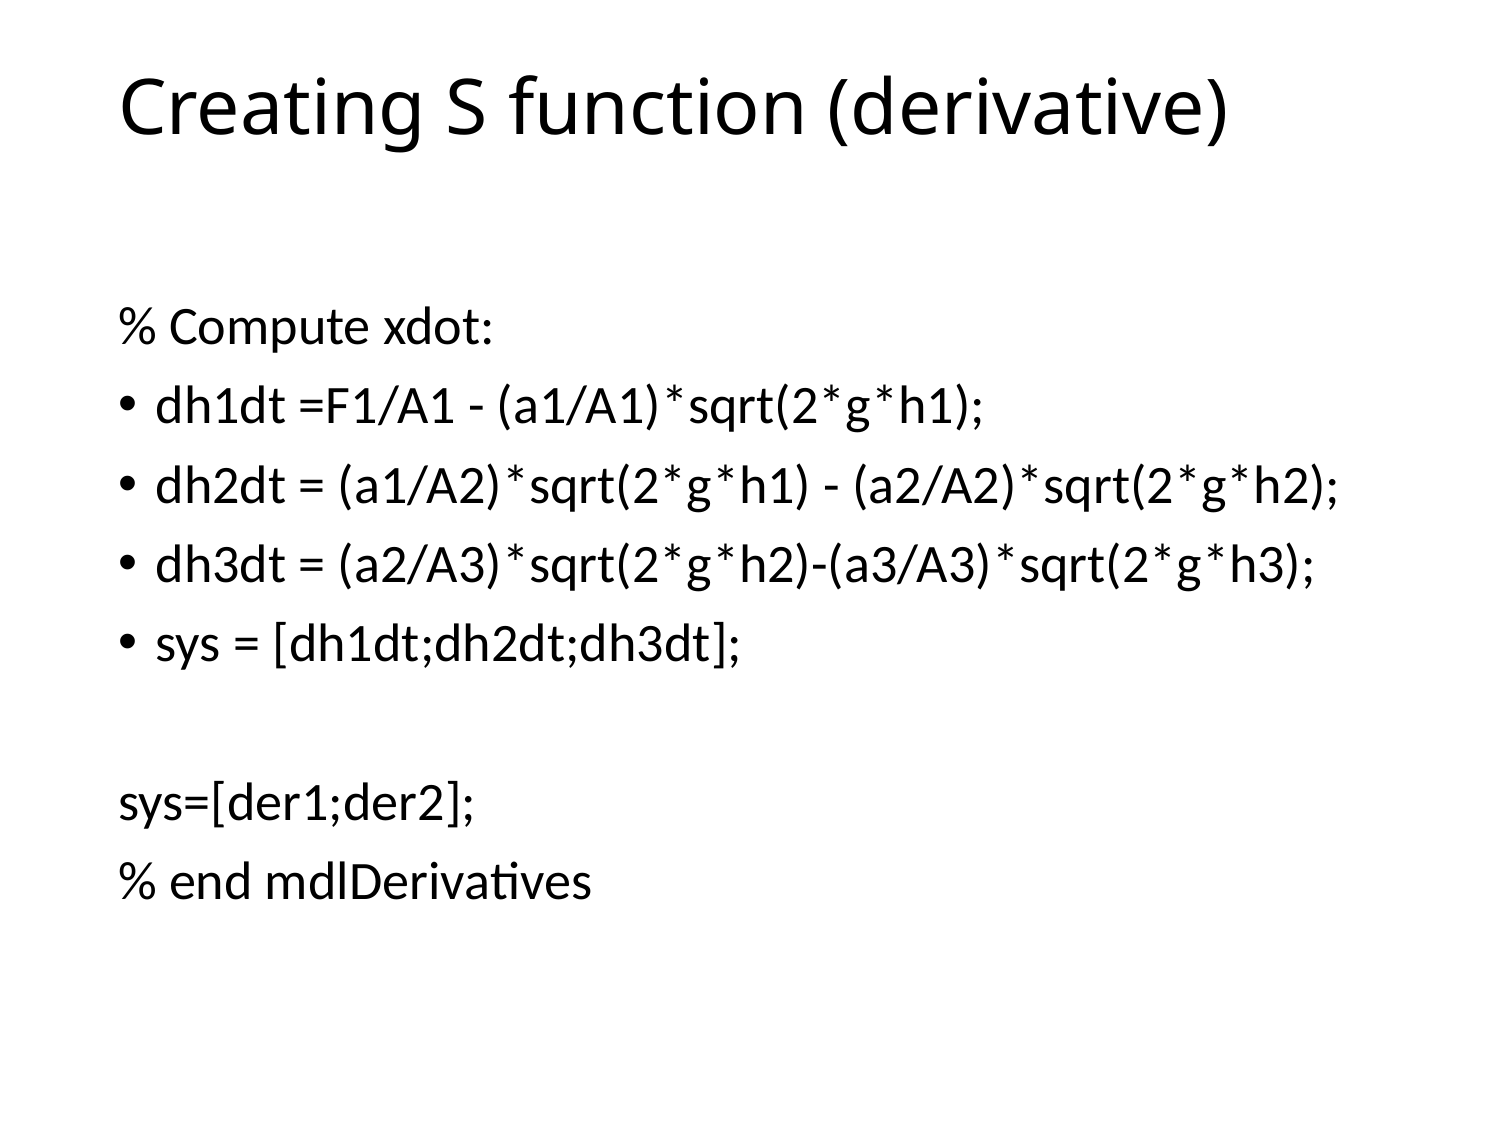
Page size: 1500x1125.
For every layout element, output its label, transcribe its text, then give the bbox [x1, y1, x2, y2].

title Creating S function (derivative) [103, 59, 1397, 160]
list % Compute xdot: dh1dt =F1/A1 - (a1/A1)*sqrt(2*g*h1); dh2dt = (a1/A2)*sqrt(2*g*h1) - (a2/A2)*sqrt(2*g*h2); dh3dt = (a2/A3)*sqrt(2*g*h2)-(a3/A3)*sqrt(2*g*h3); sys = [dh1dt;dh2dt;dh3dt]; sys=[der1;der2]; % end mdlDerivatives [103, 169, 1397, 1100]
